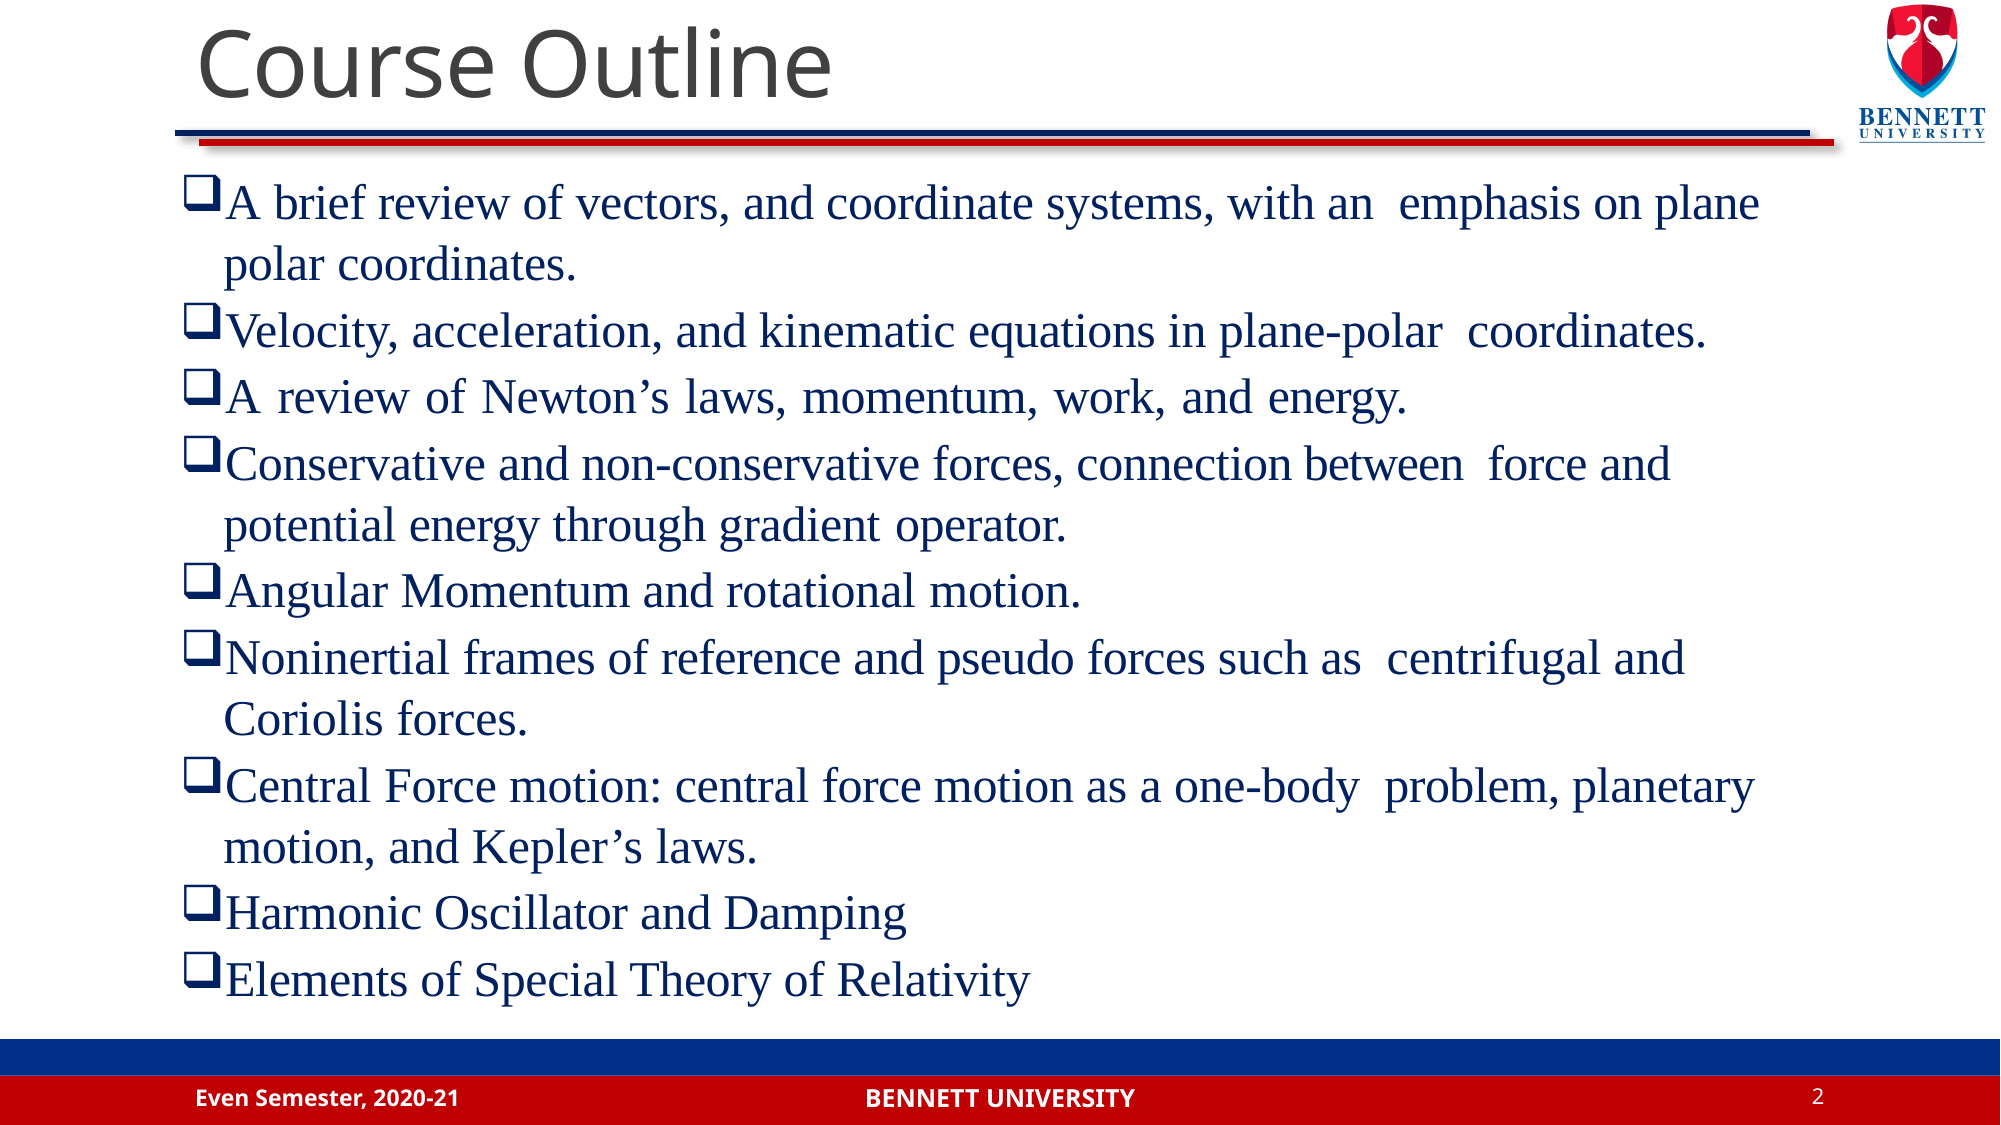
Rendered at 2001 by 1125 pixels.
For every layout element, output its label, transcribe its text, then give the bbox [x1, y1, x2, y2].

picture [1851, 1, 1993, 144]
slide_number Even Semester, 2020-21 [180, 1075, 586, 1120]
title Course Outline [180, 14, 1830, 125]
footer Bennett university [604, 1077, 1396, 1122]
slide_number 2 [1624, 1075, 1840, 1120]
list A brief review of vectors, and coordinate systems, with an emphasis on plane polar coordinates. Velocity, acceleration, and kinematic equations in plane-polar coordinates. A review of Newton’s laws, momentum, work, and energy. Conservative and non-conservative forces, connection between force and potential energy through gradient operator. Angular Momentum and rotational motion. Noninertial frames of reference and pseudo forces such as centrifugal and Coriolis forces. Central Force motion: central force motion as a one-body problem, planetary motion, and Kepler’s laws. Harmonic Oscillator and Damping Elements of Special Theory of Relativity [180, 160, 1830, 1017]
